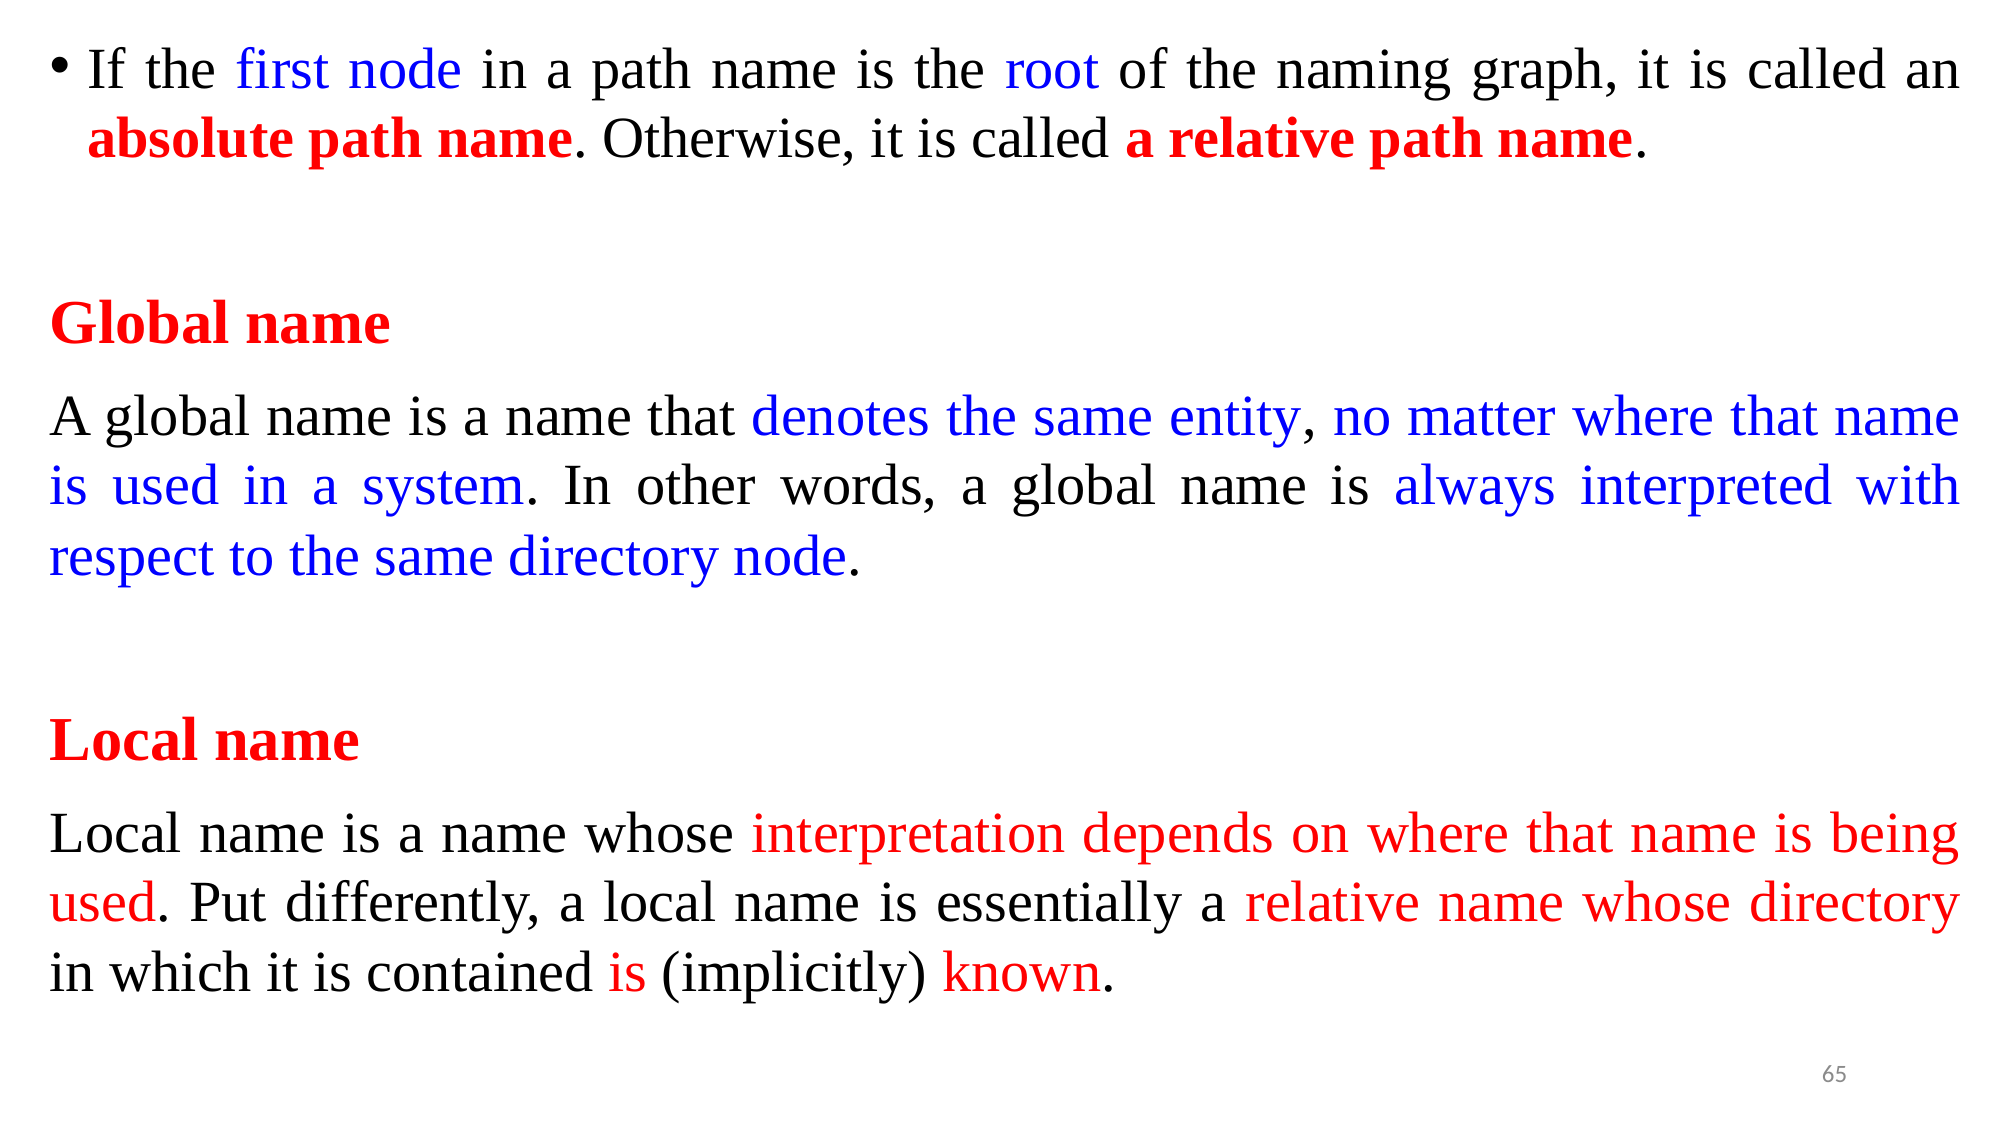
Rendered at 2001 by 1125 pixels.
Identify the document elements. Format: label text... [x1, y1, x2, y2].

slide_number 65 [1412, 1042, 1863, 1103]
list If the first node in a path name is the root of the naming graph, it is called an absolute path name. Otherwise, it is called a relative path name. Global name A global name is a name that denotes the same entity, no matter where that name is used in a system. In other words, a global name is always interpreted with respect to the same directory node. Local name Local name is a name whose interpretation depends on where that name is being used. Put differently, a local name is essentially a relative name whose directory in which it is contained is (implicitly) known. [34, 22, 1976, 1103]
